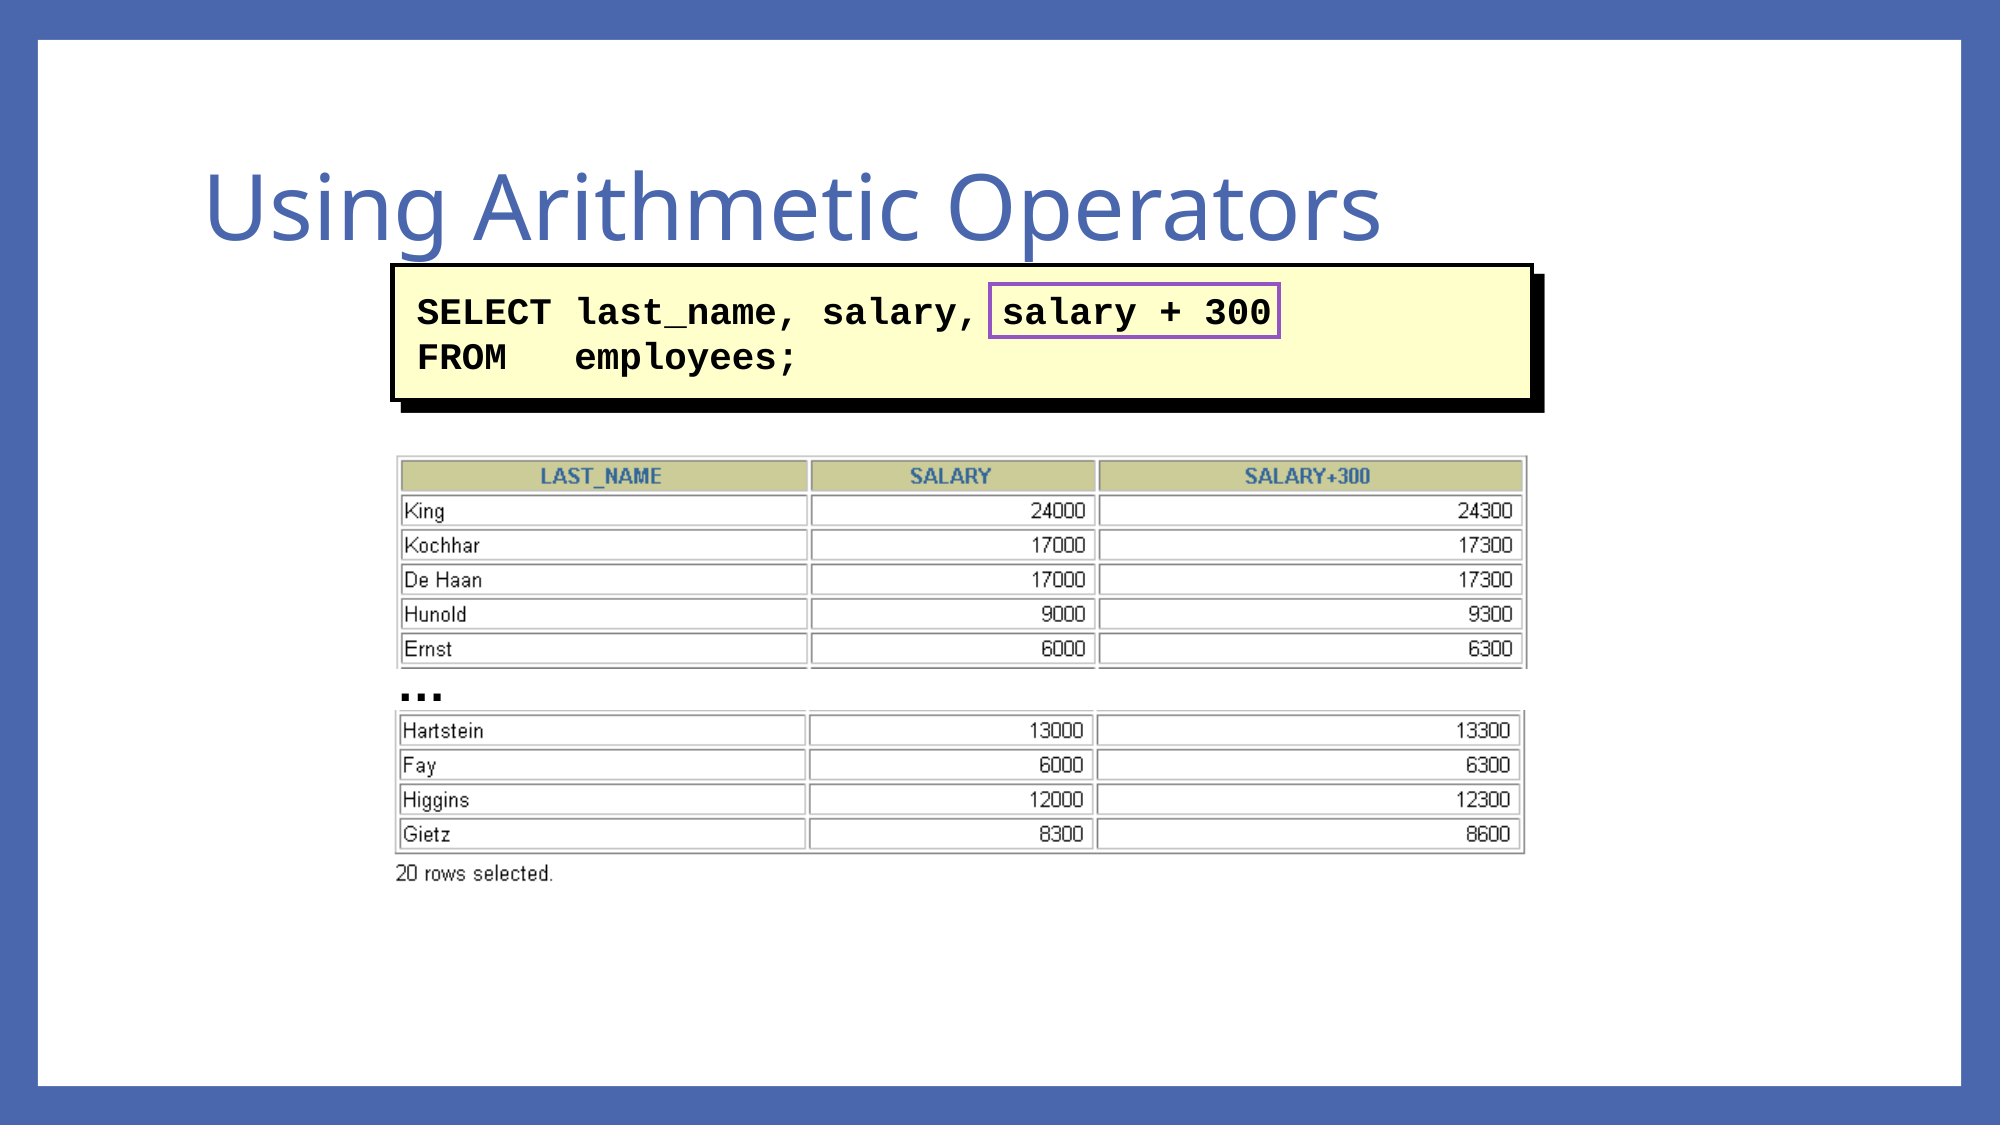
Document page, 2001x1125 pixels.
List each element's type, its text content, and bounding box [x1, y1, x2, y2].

title Using Arithmetic Operators [187, 99, 1808, 323]
text_box [990, 284, 1280, 337]
text_box … [391, 678, 452, 709]
picture [392, 710, 1532, 886]
text_box [392, 323, 401, 400]
text_box SELECT last_name, salary, salary + 300 FROM employees; [401, 263, 1598, 403]
picture [392, 451, 1534, 670]
